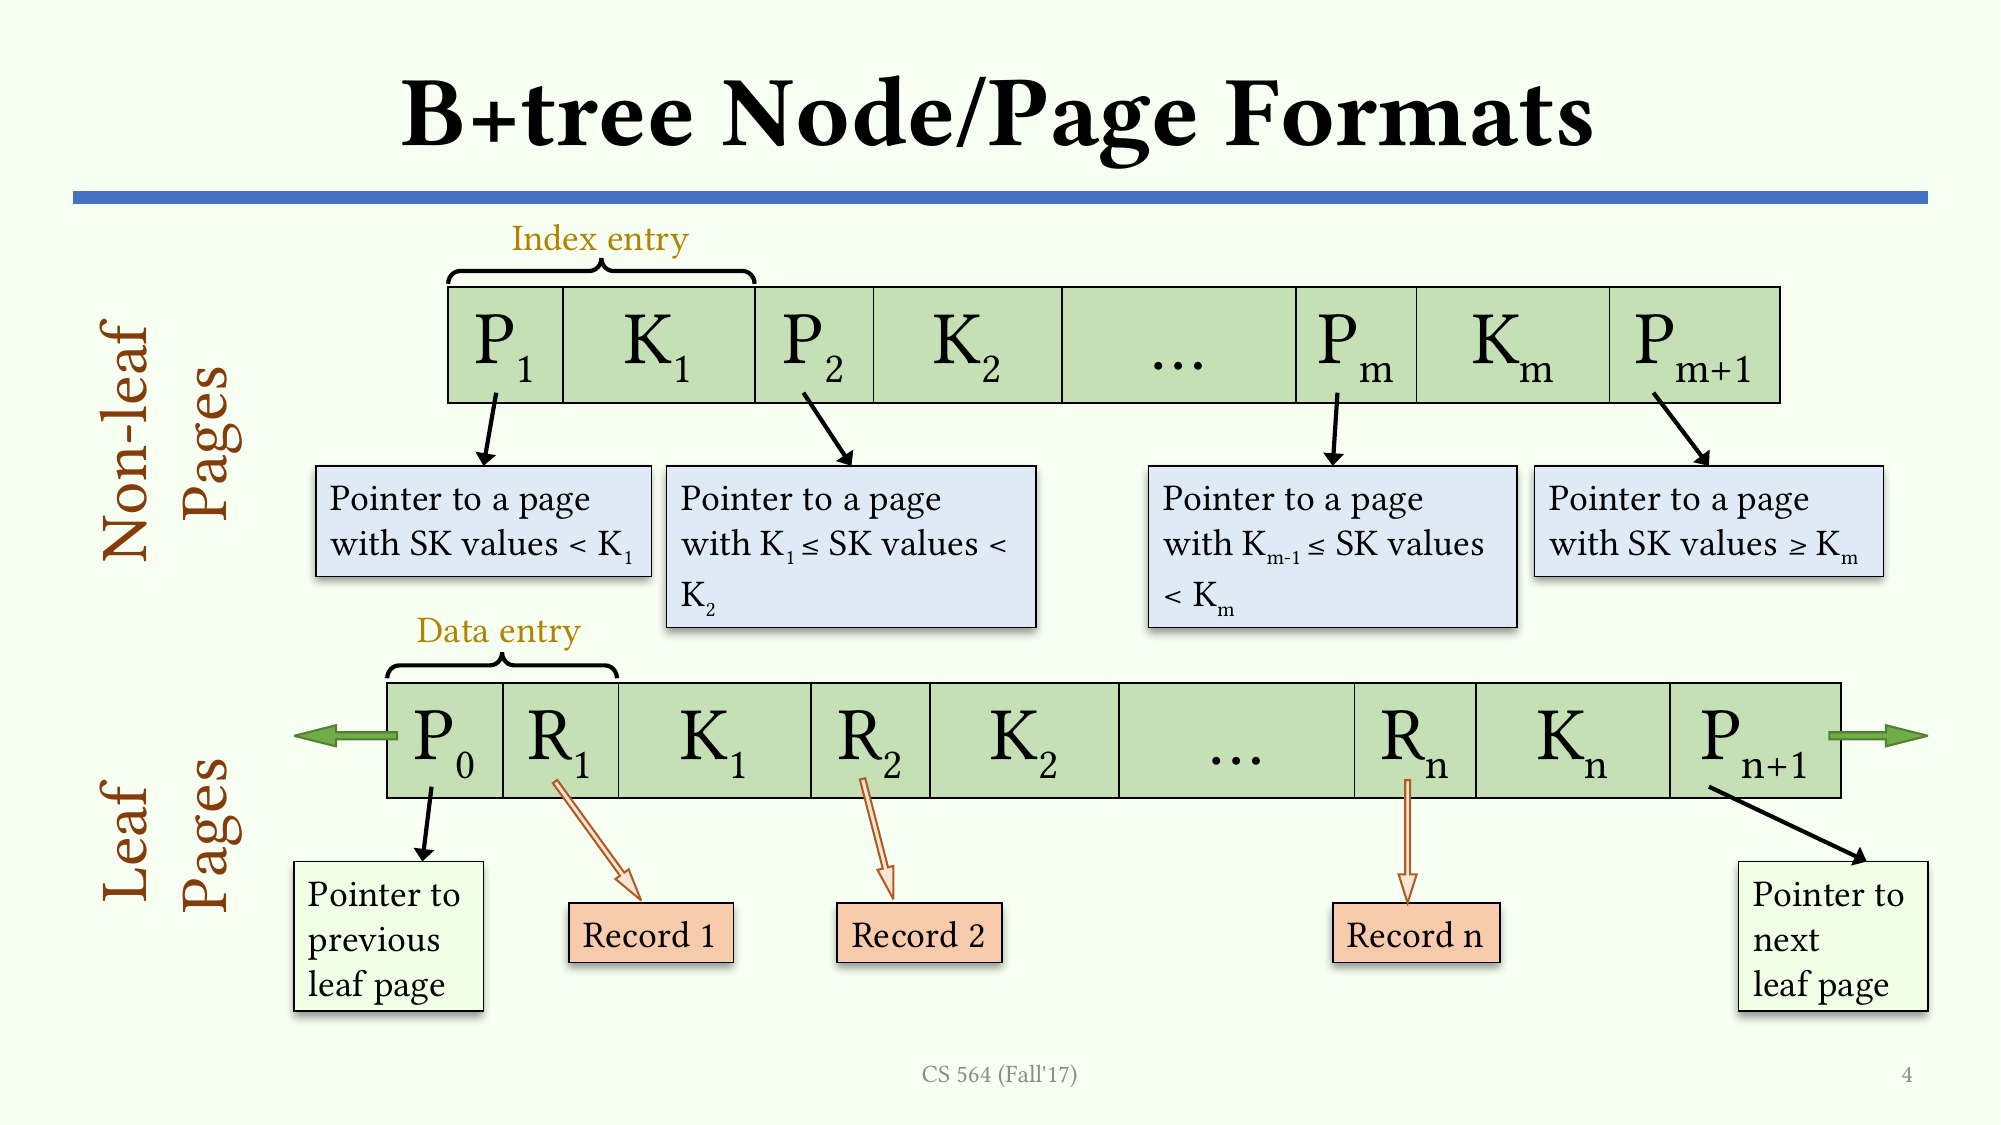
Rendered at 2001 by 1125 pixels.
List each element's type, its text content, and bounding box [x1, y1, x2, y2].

table_header … [1120, 684, 1354, 797]
table_header P0 [388, 684, 502, 797]
text_box [551, 778, 643, 902]
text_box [422, 786, 432, 862]
text_box [1828, 723, 1929, 748]
text_box [293, 723, 399, 748]
title B+tree Node/Page Formats [72, 35, 1928, 191]
text_box Record 2 [837, 902, 1003, 963]
table_header Pn+1 [1671, 684, 1840, 797]
table_header Kn [1477, 684, 1669, 797]
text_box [483, 392, 497, 466]
table_header K1 [619, 684, 810, 797]
footer CS 564 (Fall'17) [662, 1042, 1338, 1103]
table_header P2 [756, 288, 873, 402]
text_box [858, 776, 895, 900]
text_box Data entry [394, 597, 605, 657]
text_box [1708, 786, 1867, 862]
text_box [803, 392, 852, 466]
text_box [1397, 779, 1419, 907]
table_header K1 [564, 288, 754, 402]
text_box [1653, 392, 1709, 466]
table_header R2 [812, 684, 929, 797]
table_header Pm [1297, 288, 1416, 402]
text_box Record 1 [568, 902, 734, 963]
slide_number 4 [1412, 1042, 1928, 1103]
text_box Pointer to a page with SK values ≥ Km [1534, 465, 1884, 577]
text_box Record n [1332, 902, 1501, 963]
text_box Pointer to a page with Km-1 ≤ SK values < Km [1148, 465, 1518, 628]
text_box Pointer to next leaf page [1738, 861, 1928, 1011]
text_box Pointer to a page with SK values < K1 [315, 465, 652, 577]
table_header R1 [504, 684, 618, 797]
table_header K2 [874, 288, 1061, 402]
table_header Rn [1355, 684, 1475, 797]
text_box Pointer to previous leaf page [294, 861, 484, 1011]
table_header P1 [449, 288, 562, 402]
text_box Index entry [496, 205, 707, 266]
text_box [447, 266, 756, 284]
table_header Pm+1 [1610, 288, 1779, 402]
text_box Leaf Pages [72, 657, 247, 1014]
table_header … [1063, 288, 1295, 402]
table_header Km [1417, 288, 1609, 402]
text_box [1332, 392, 1338, 466]
table_header K2 [931, 684, 1118, 797]
text_box Non-leaf Pages [72, 265, 247, 622]
text_box [386, 657, 618, 679]
text_box Pointer to a page with K1 ≤ SK values < K2 [666, 465, 1037, 628]
